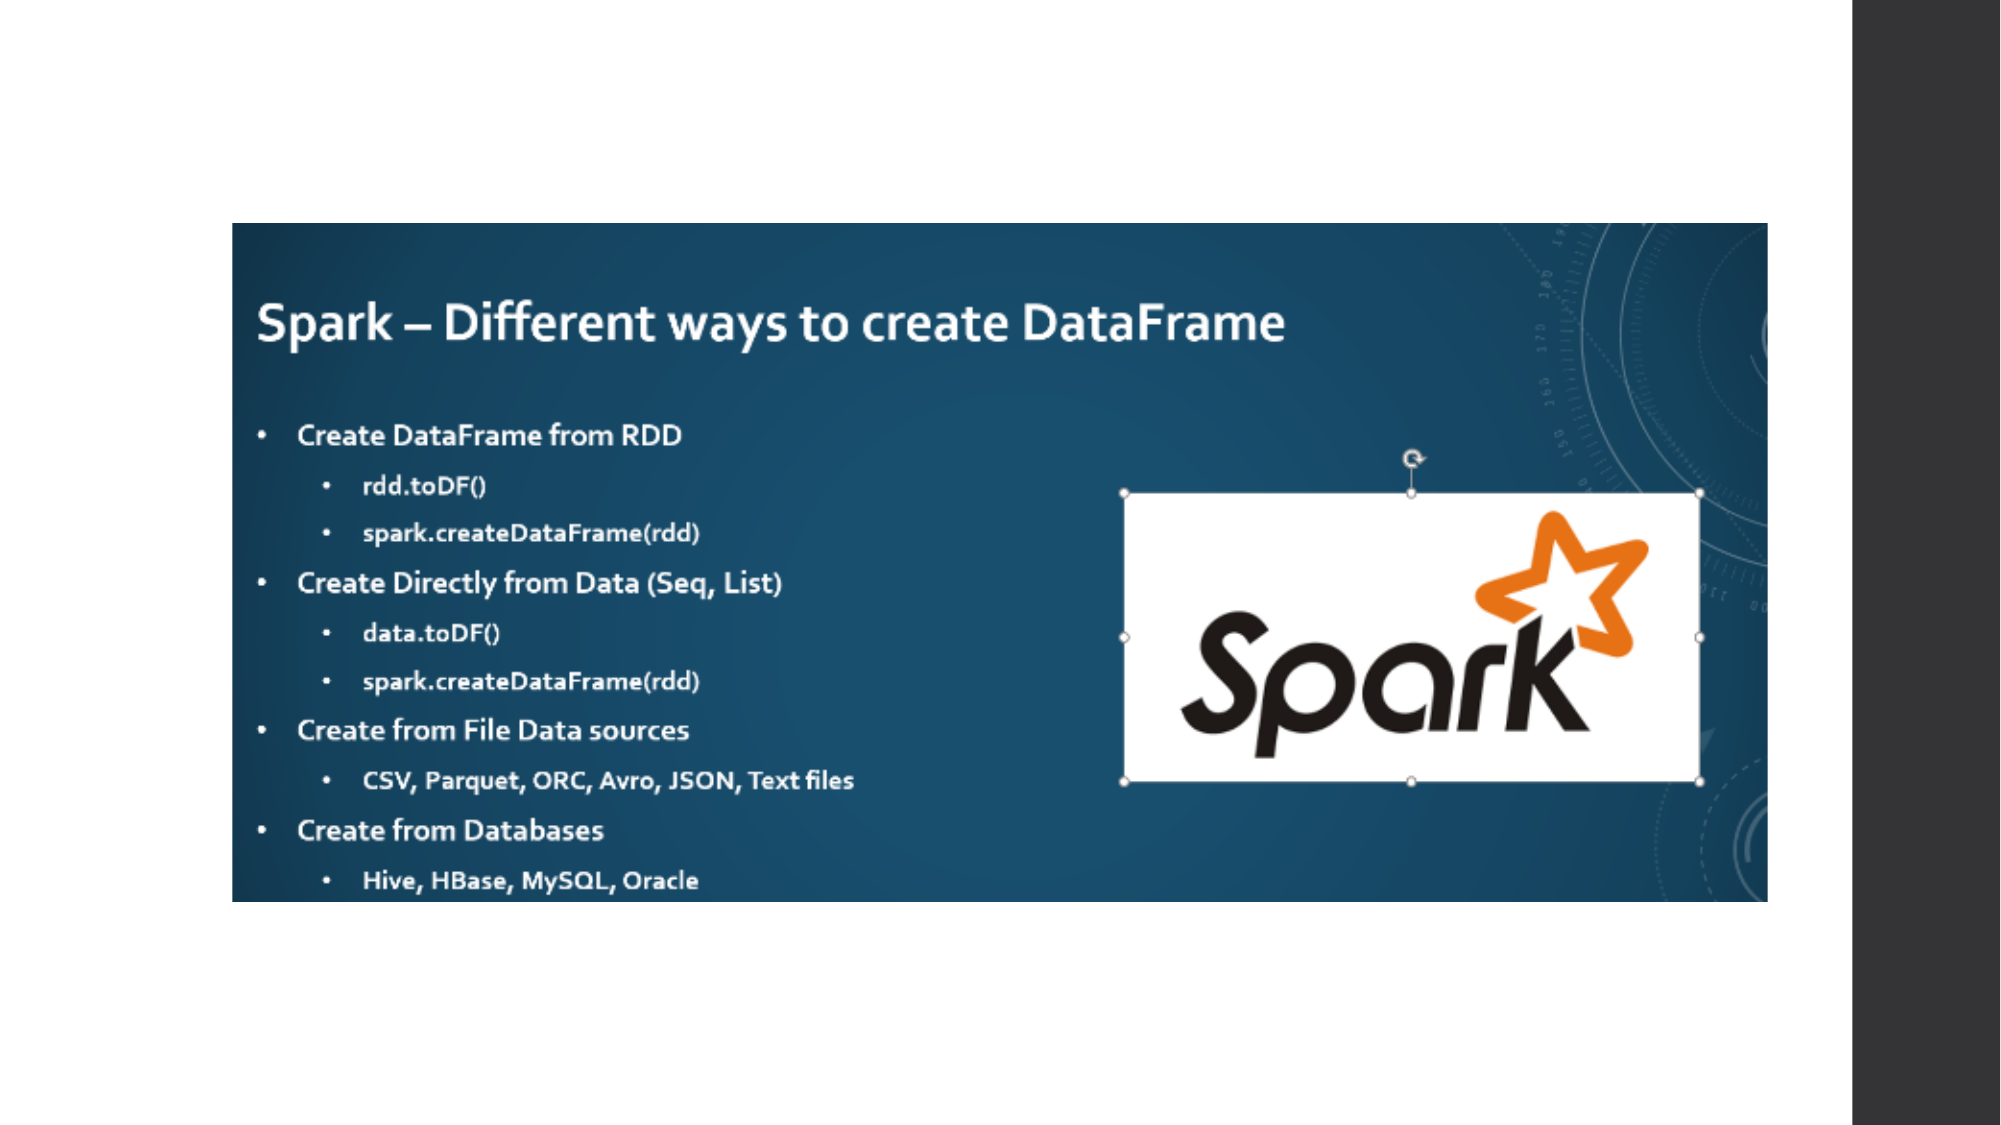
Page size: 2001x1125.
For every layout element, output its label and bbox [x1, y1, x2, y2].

list [231, 222, 1768, 902]
